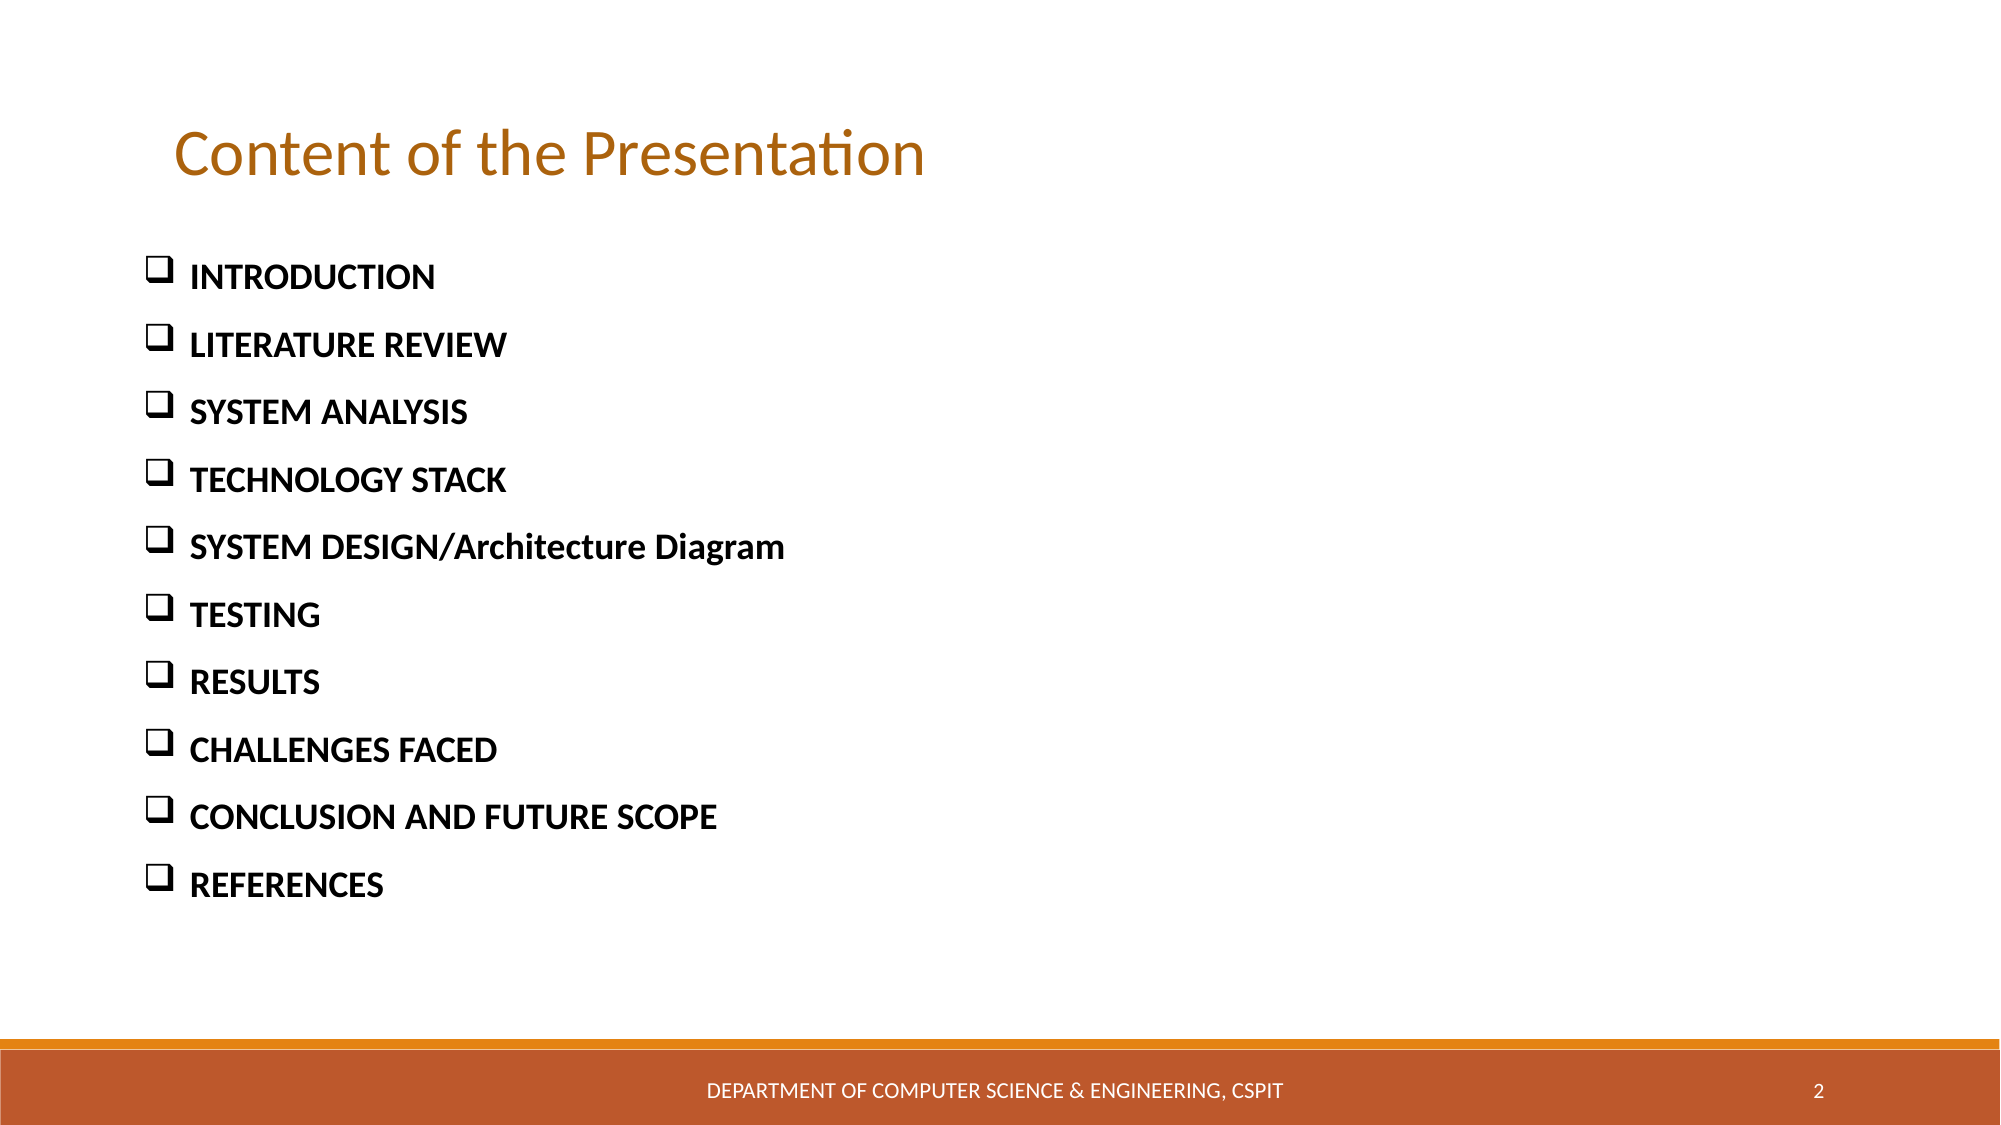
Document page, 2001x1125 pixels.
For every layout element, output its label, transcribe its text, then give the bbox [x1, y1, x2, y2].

text_box Department of Computer Science & Engineering, CSPIT [600, 1059, 1392, 1120]
text_box INTRODUCTION LITERATURE REVIEW SYSTEM ANALYSIS TECHNOLOGY STACK SYSTEM DESIGN/Architecture Diagram TESTING RESULTS CHALLENGES FACED CONCLUSION AND FUTURE SCOPE REFERENCES [128, 177, 1686, 913]
text_box Content of the Presentation [159, 101, 1160, 197]
slide_number 2 [1624, 1059, 1840, 1120]
